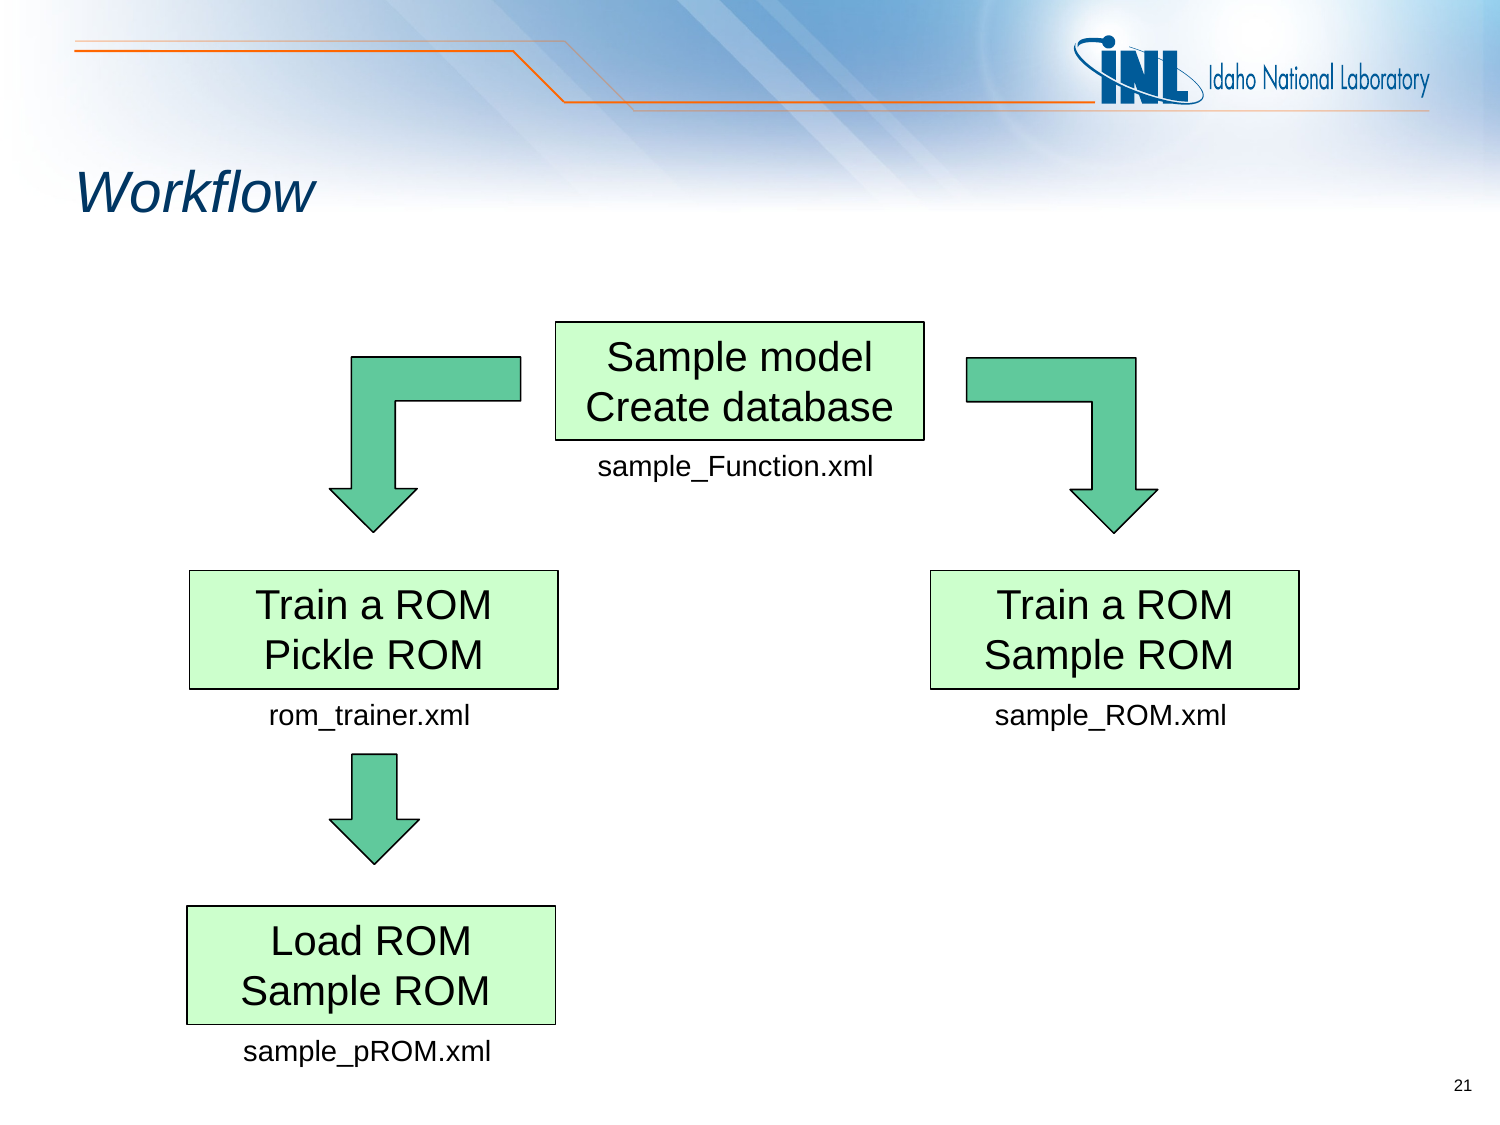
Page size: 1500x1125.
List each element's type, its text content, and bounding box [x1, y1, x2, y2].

title Workflow [74, 164, 1426, 227]
text_box sample_Function.xml [555, 440, 925, 490]
text_box Train a ROM Sample ROM [930, 570, 1300, 688]
slide_number 21 [1429, 1074, 1473, 1096]
text_box rom_trainer.xml [189, 688, 558, 739]
text_box Train a ROM Pickle ROM [189, 570, 558, 688]
text_box [966, 357, 1158, 534]
picture [0, 0, 1500, 1125]
text_box sample_ROM.xml [930, 688, 1300, 739]
text_box Load ROM Sample ROM [187, 906, 556, 1024]
text_box [329, 356, 521, 533]
text_box [329, 754, 420, 865]
text_box Sample model Create database [555, 321, 925, 440]
text_box sample_pROM.xml [187, 1024, 556, 1075]
